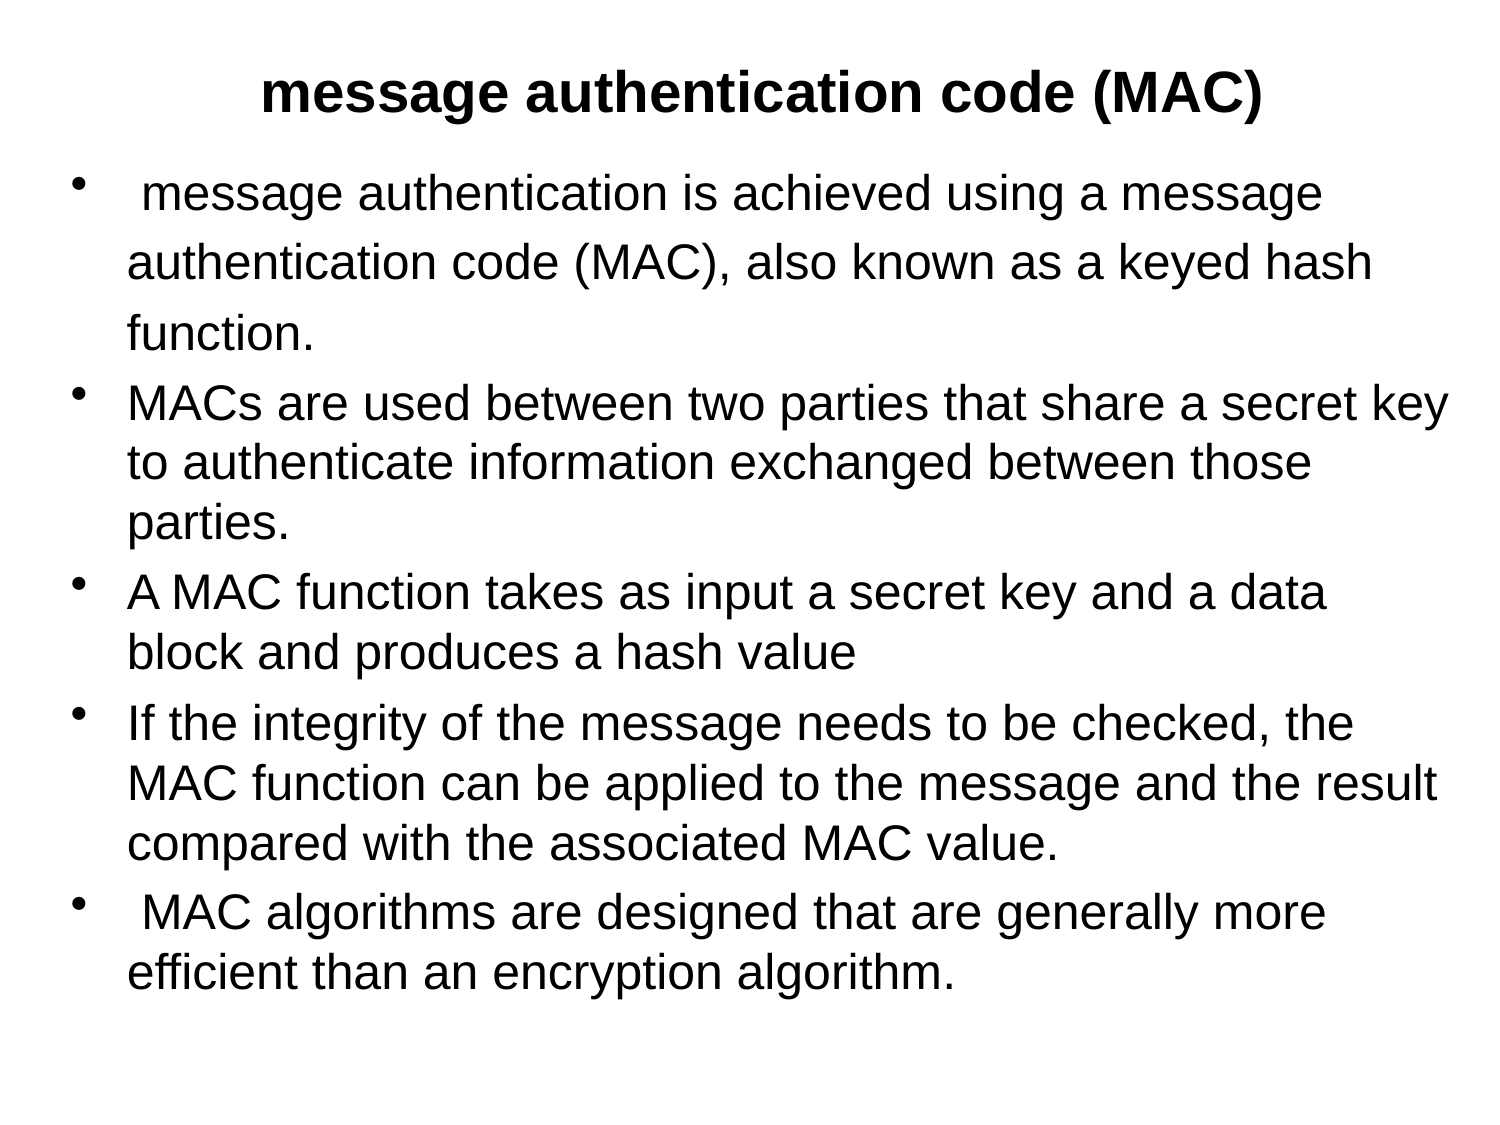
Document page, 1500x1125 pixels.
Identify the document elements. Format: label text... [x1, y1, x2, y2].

list message authentication is achieved using a message authentication code (MAC), also known as a keyed hash function. MACs are used between two parties that share a secret key to authenticate information exchanged between those parties. A MAC function takes as input a secret key and a data block and produces a hash value If the integrity of the message needs to be checked, the MAC function can be applied to the message and the result compared with the associated MAC value. MAC algorithms are designed that are generally more efficient than an encryption algorithm. [55, 152, 1472, 1125]
title message authentication code (MAC) [74, 44, 1426, 107]
